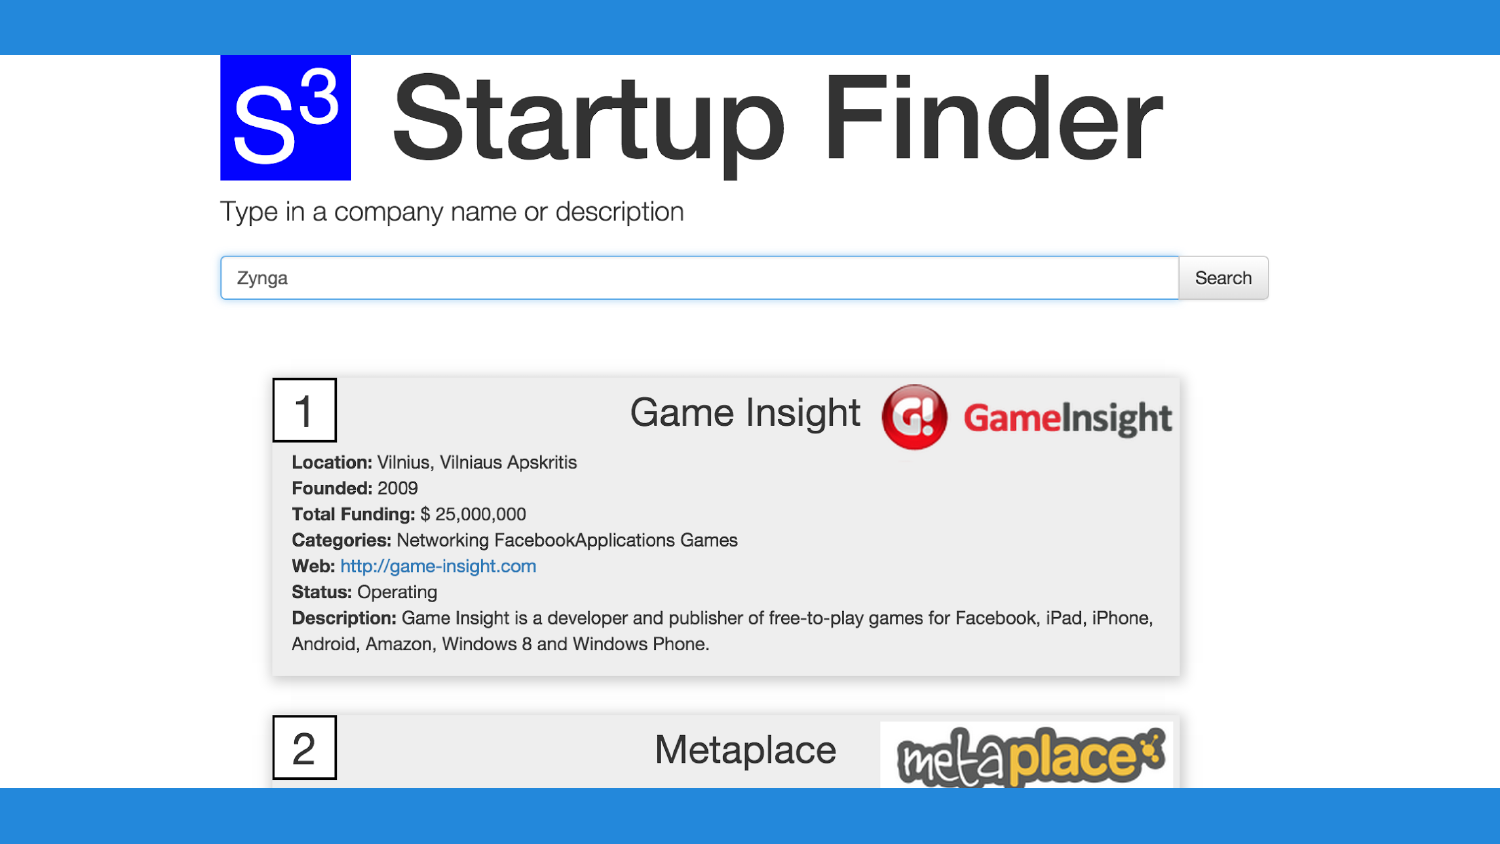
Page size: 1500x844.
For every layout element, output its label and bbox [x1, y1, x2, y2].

picture [0, 55, 1500, 789]
